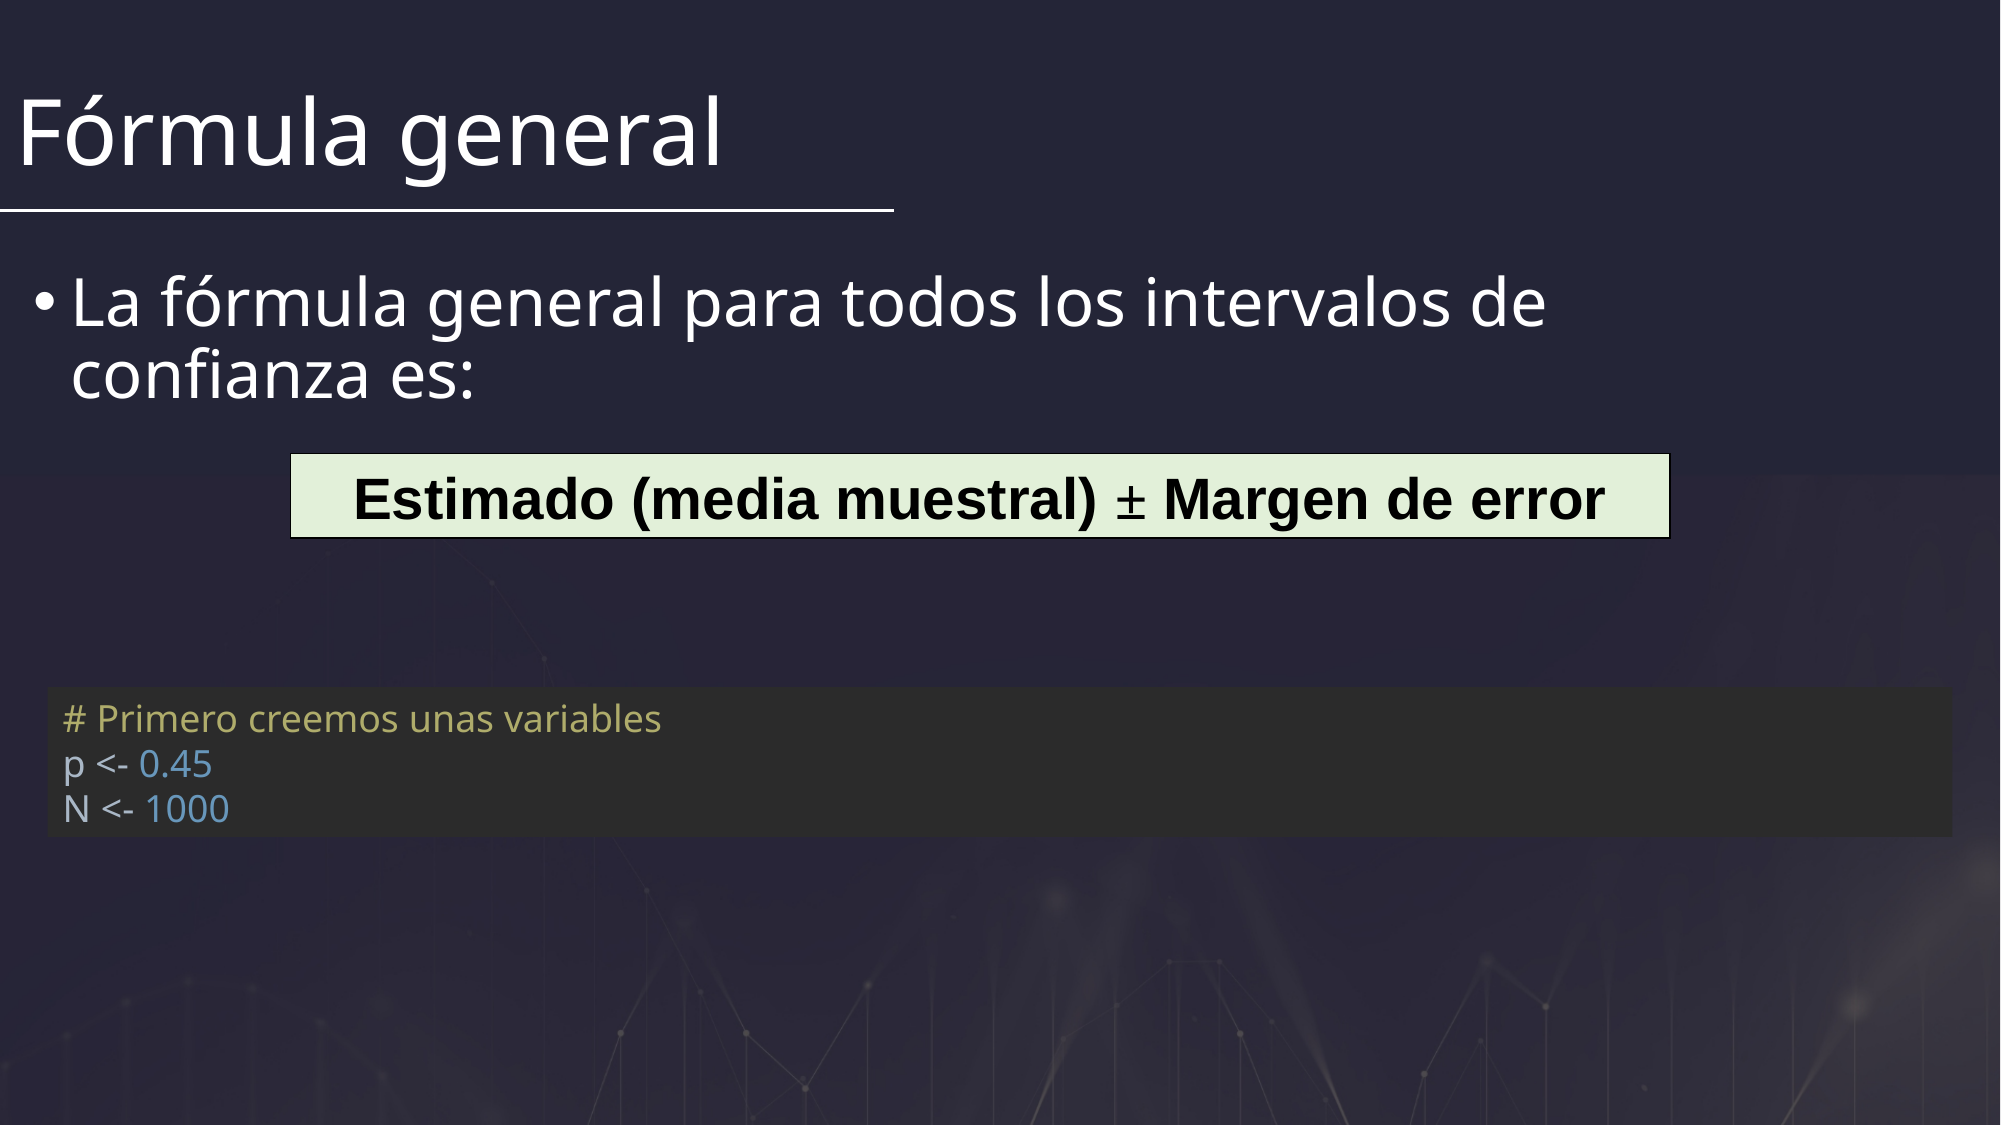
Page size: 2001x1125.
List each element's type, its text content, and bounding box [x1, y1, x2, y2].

text_box Estimado (media muestral) ± Margen de error [290, 453, 1671, 539]
list La fórmula general para todos los intervalos de confianza es: [18, 261, 1734, 449]
picture [0, 0, 2001, 1125]
text_box # Primero creemos unas variables p <- 0.45 N <- 1000 [47, 687, 1953, 837]
title Fórmula general [0, 54, 1212, 217]
